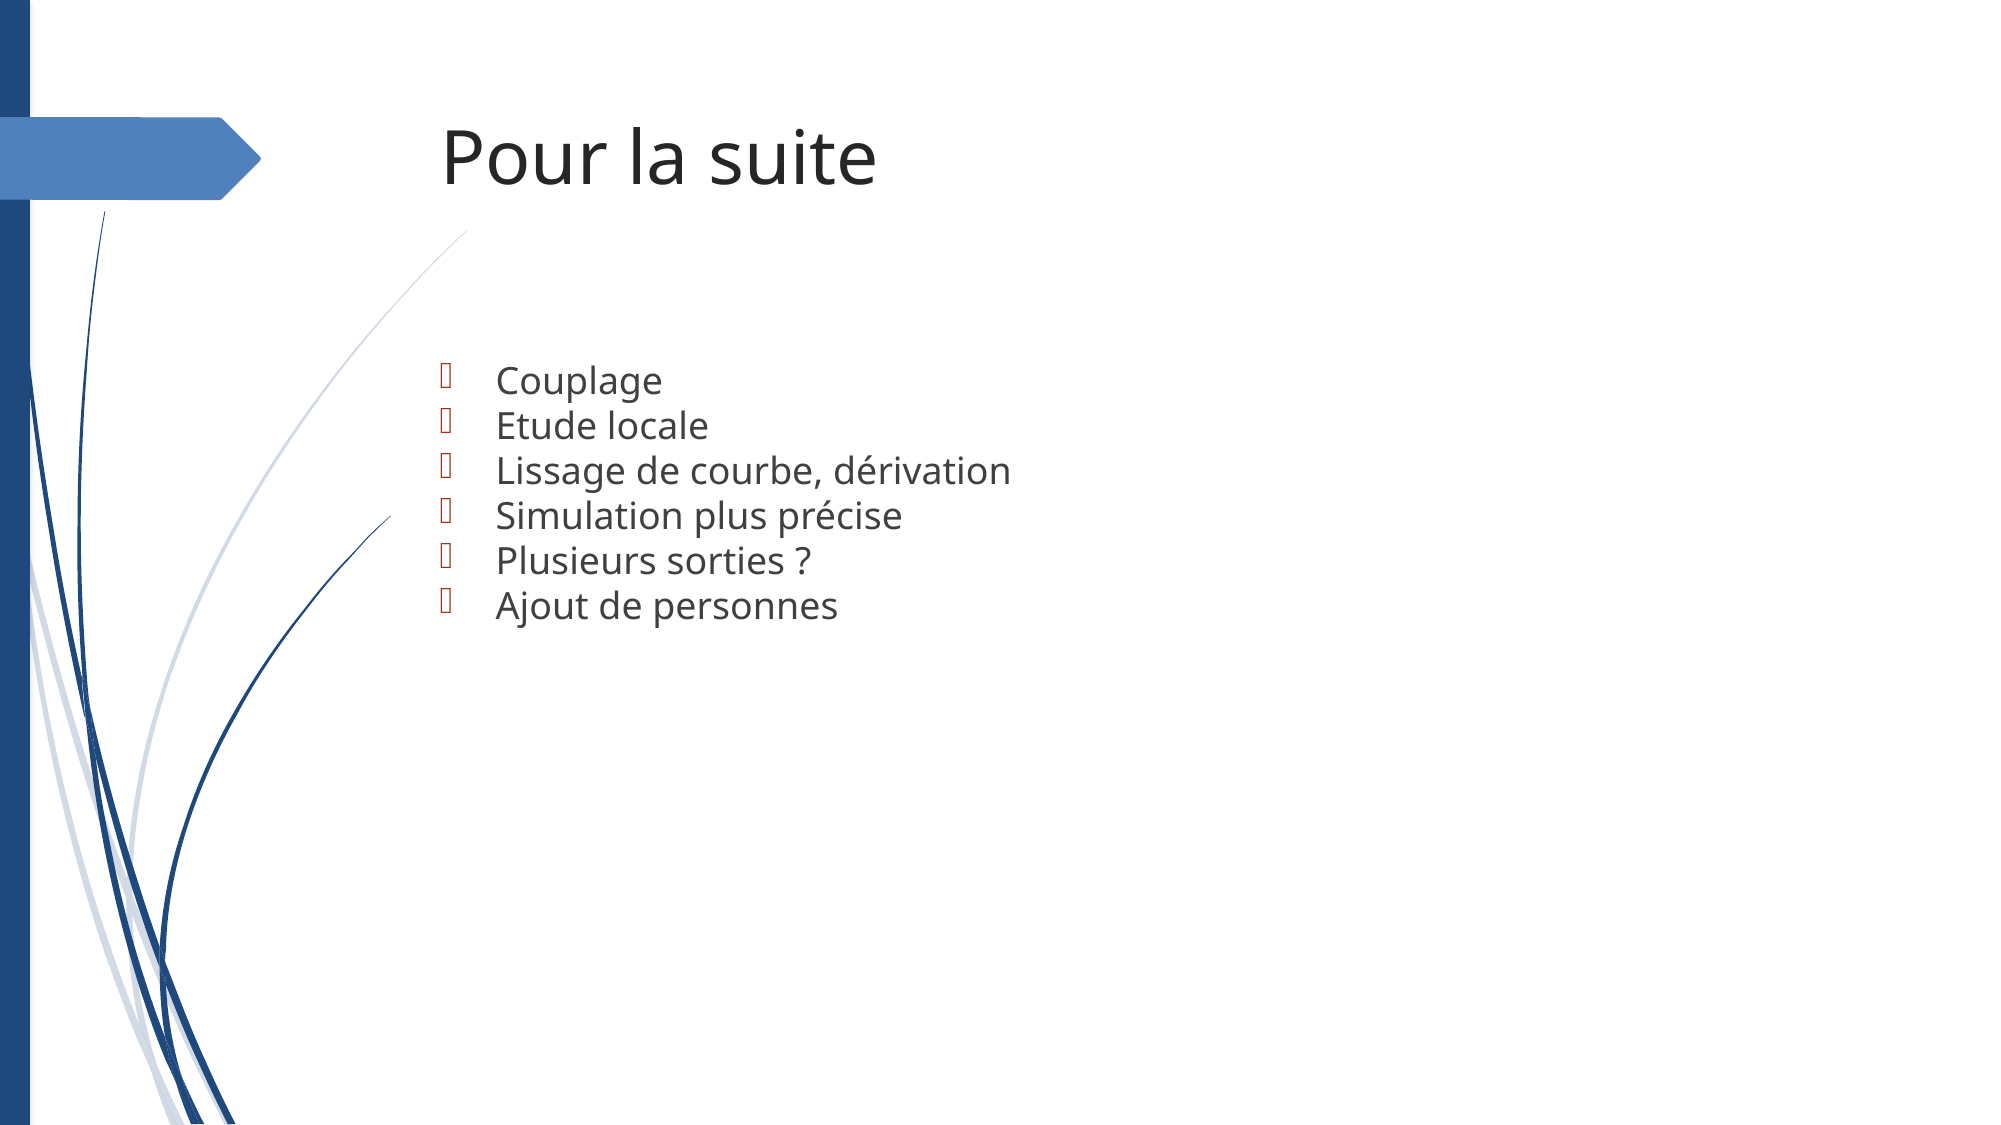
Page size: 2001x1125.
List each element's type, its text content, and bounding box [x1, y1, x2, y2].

text_box Pour la suite [425, 102, 1888, 313]
text_box Couplage Etude locale Lissage de courbe, dérivation Simulation plus précise Plusieurs sorties ? Ajout de personnes [424, 349, 1888, 970]
